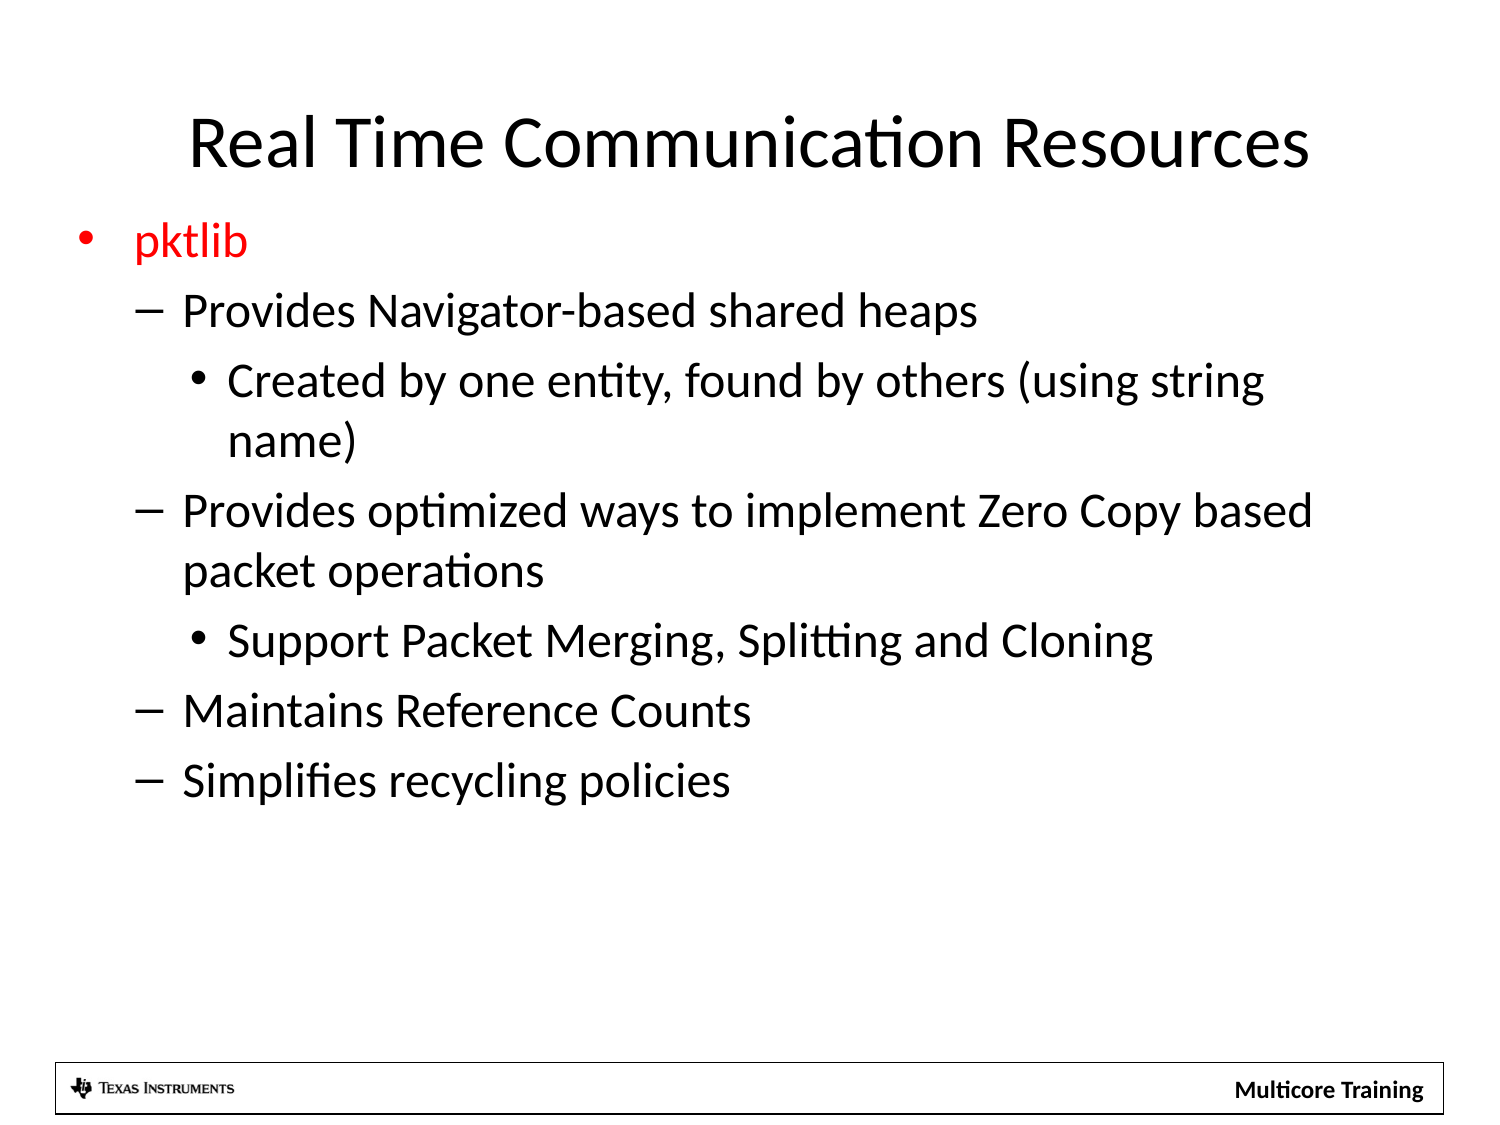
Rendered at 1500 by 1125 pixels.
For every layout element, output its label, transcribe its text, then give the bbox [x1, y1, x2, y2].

picture [59, 1066, 245, 1110]
list pktlib Provides Navigator-based shared heaps Created by one entity, found by others (using string name) Provides optimized ways to implement Zero Copy based packet operations Support Packet Merging, Splitting and Cloning Maintains Reference Counts Simplifies recycling policies [62, 199, 1413, 951]
title Real Time Communication Resources [74, 62, 1426, 213]
